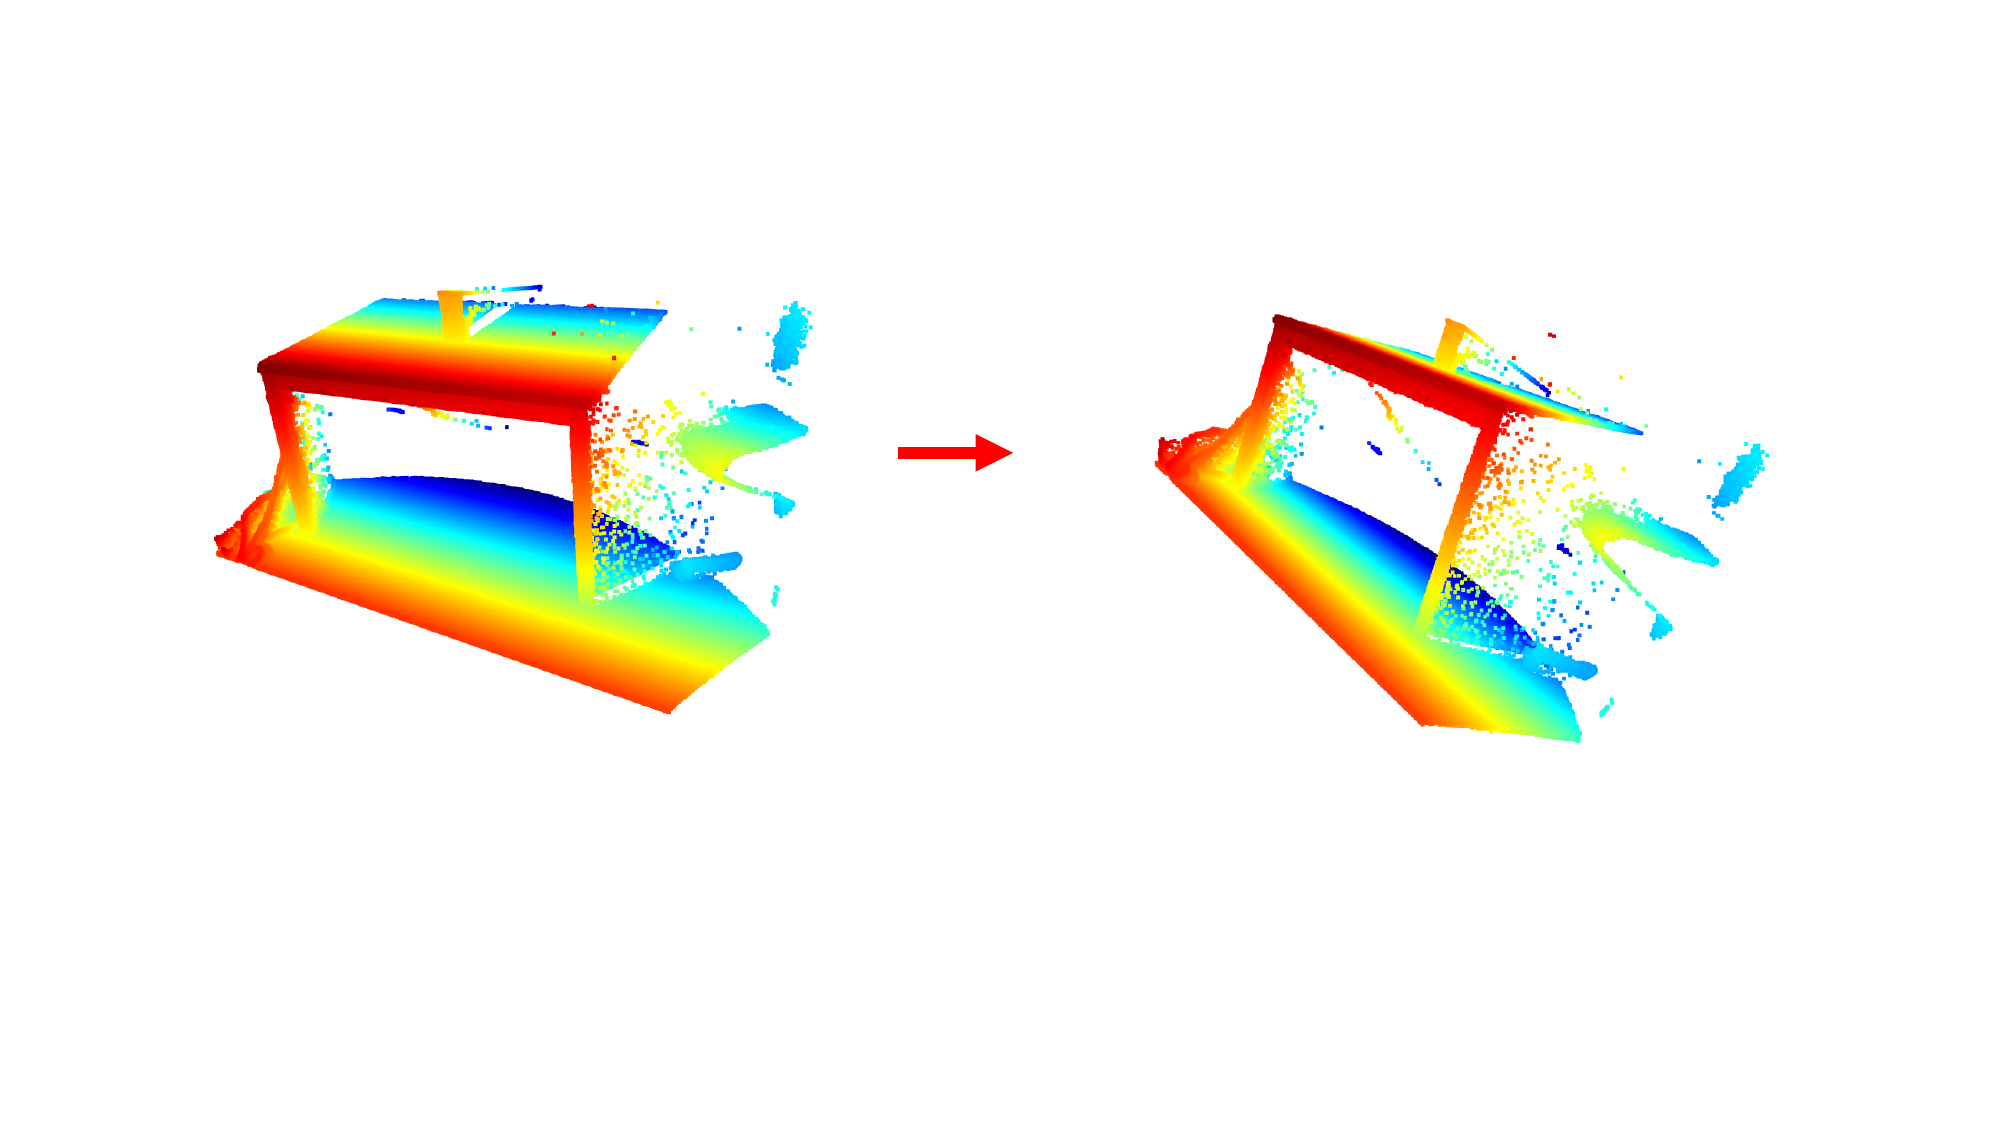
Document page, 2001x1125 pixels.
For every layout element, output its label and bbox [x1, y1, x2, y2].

picture [91, 226, 859, 739]
picture [1066, 268, 1808, 774]
